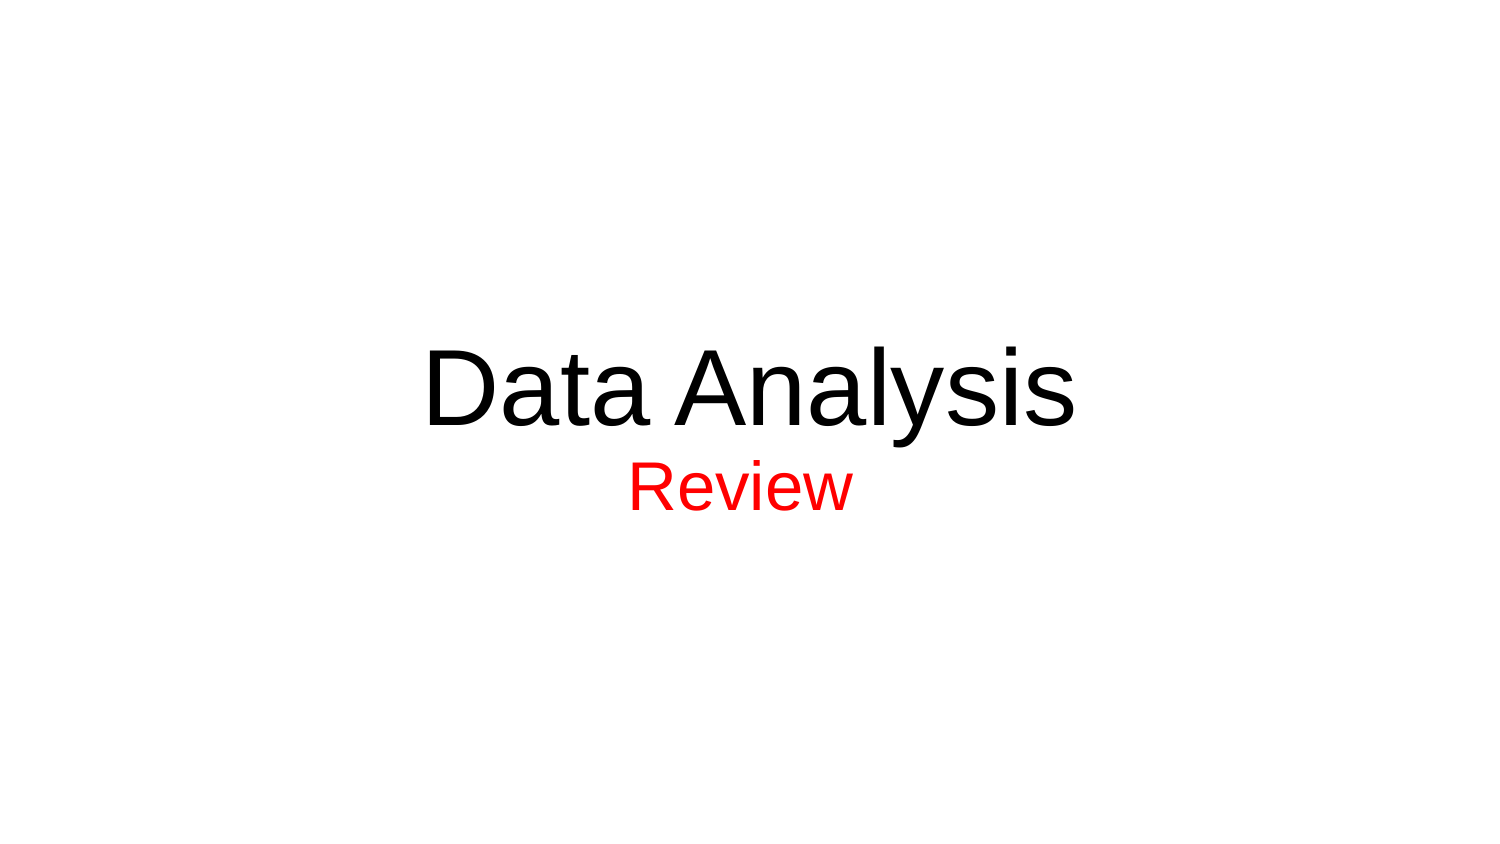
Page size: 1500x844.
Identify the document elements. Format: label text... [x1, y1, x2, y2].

title Data Analysis Review [51, 305, 1449, 662]
